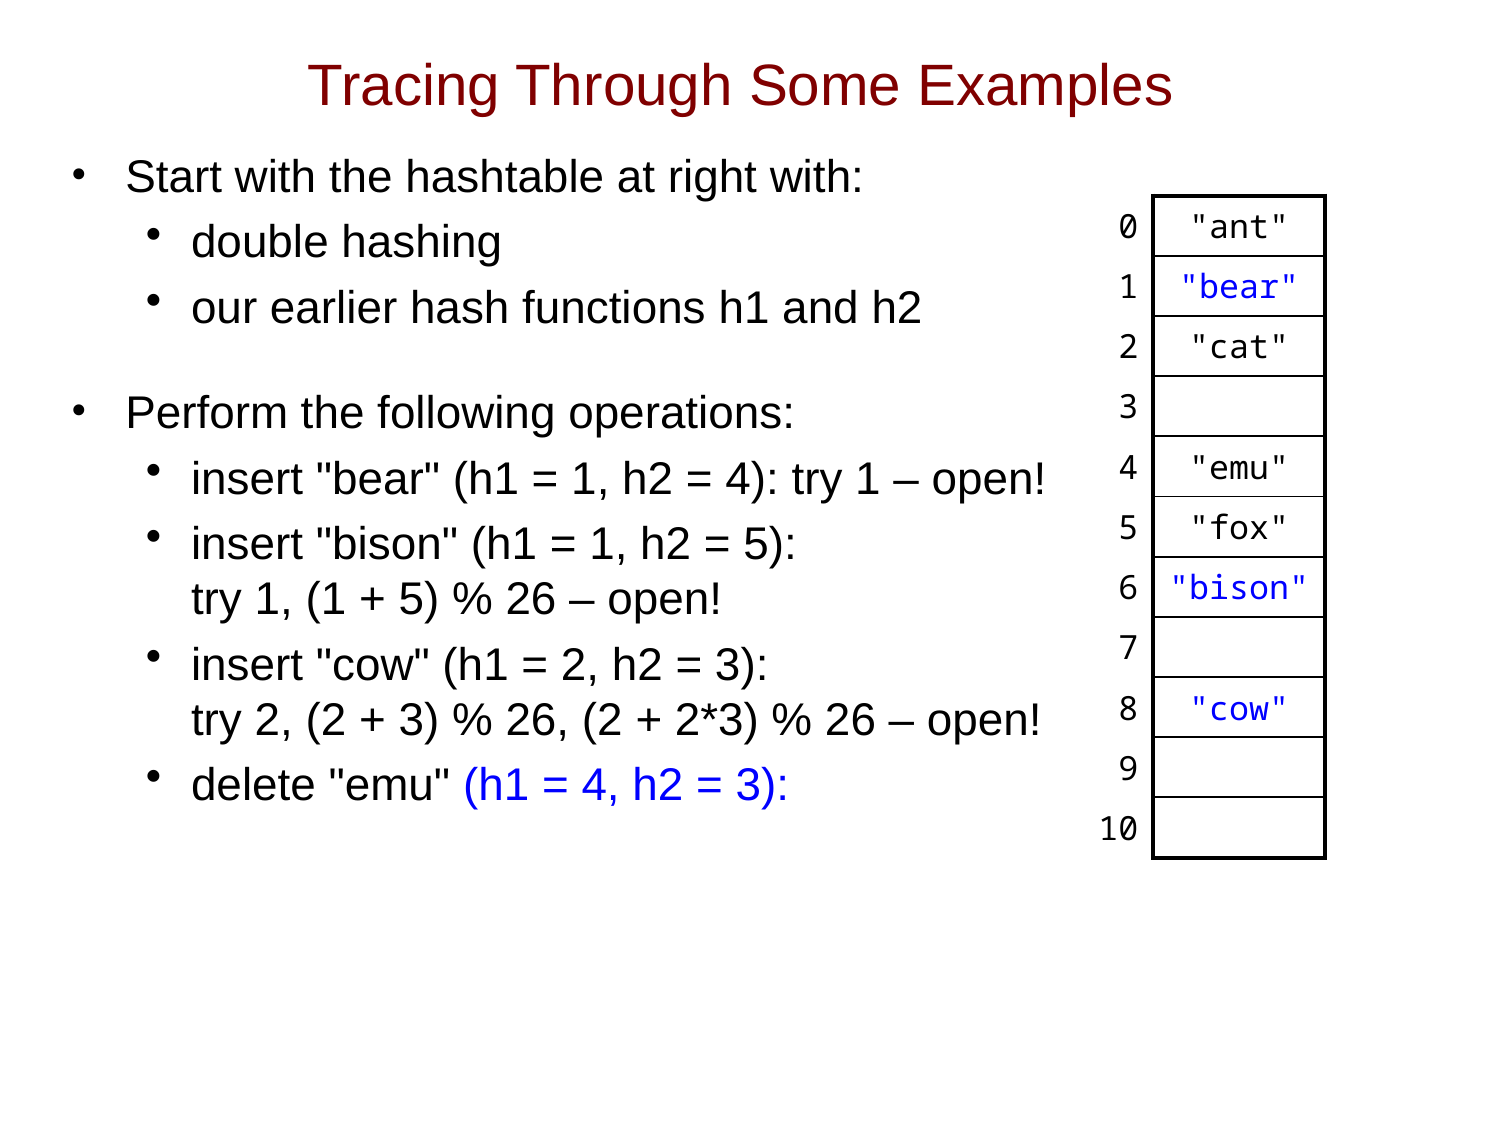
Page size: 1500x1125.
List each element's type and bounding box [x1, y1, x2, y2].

title [96, 12, 1386, 138]
table_cell [1155, 257, 1323, 315]
table_cell [1155, 678, 1323, 736]
table_cell [1155, 437, 1323, 496]
table_cell [1155, 798, 1323, 856]
table_cell [1155, 738, 1323, 796]
table_cell [1155, 618, 1323, 676]
table_cell [1155, 317, 1323, 375]
table_header [1155, 198, 1323, 255]
table_header [981, 196, 1151, 256]
table_cell [1155, 497, 1323, 556]
table_cell [981, 256, 1151, 858]
list [55, 138, 1500, 1060]
table_cell [1155, 377, 1323, 435]
table_cell [1155, 558, 1323, 616]
